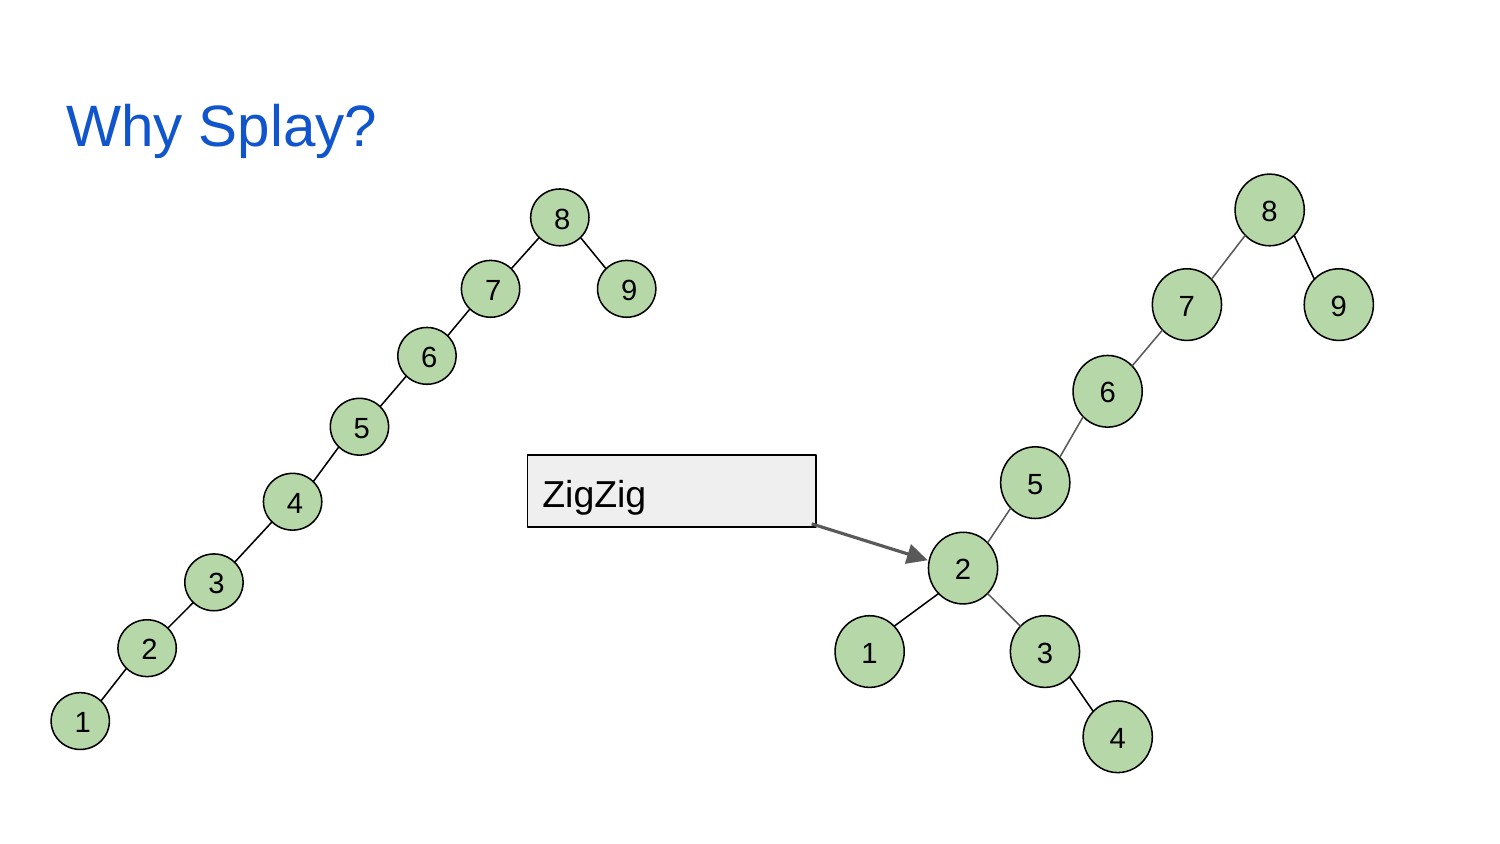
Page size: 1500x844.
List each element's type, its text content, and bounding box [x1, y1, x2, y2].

text_box 7 [1152, 268, 1222, 341]
text_box 7 [461, 260, 520, 318]
title Why Splay? [51, 72, 1449, 167]
text_box 3 [1010, 615, 1080, 688]
text_box 2 [928, 532, 998, 604]
text_box 8 [530, 188, 590, 246]
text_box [100, 668, 127, 702]
text_box 6 [397, 327, 457, 385]
text_box 9 [1304, 268, 1374, 341]
text_box 5 [1000, 446, 1070, 519]
text_box 5 [330, 398, 389, 456]
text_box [312, 446, 340, 482]
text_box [1293, 235, 1315, 280]
text_box 6 [1073, 355, 1143, 428]
text_box 3 [184, 553, 244, 611]
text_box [379, 375, 407, 407]
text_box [893, 593, 939, 627]
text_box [1211, 235, 1246, 280]
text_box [987, 507, 1011, 544]
text_box 1 [51, 692, 110, 750]
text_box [1131, 329, 1163, 367]
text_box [580, 237, 607, 269]
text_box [447, 308, 471, 337]
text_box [167, 602, 194, 629]
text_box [987, 593, 1021, 627]
text_box 9 [597, 260, 656, 318]
text_box 2 [117, 619, 177, 677]
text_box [1069, 676, 1094, 712]
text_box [811, 523, 928, 561]
text_box 4 [1083, 700, 1153, 773]
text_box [1059, 416, 1084, 458]
text_box ZigZig [527, 455, 816, 527]
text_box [234, 521, 273, 563]
text_box 1 [835, 615, 905, 688]
text_box 8 [1235, 174, 1305, 246]
text_box 4 [263, 473, 322, 531]
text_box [510, 237, 540, 269]
